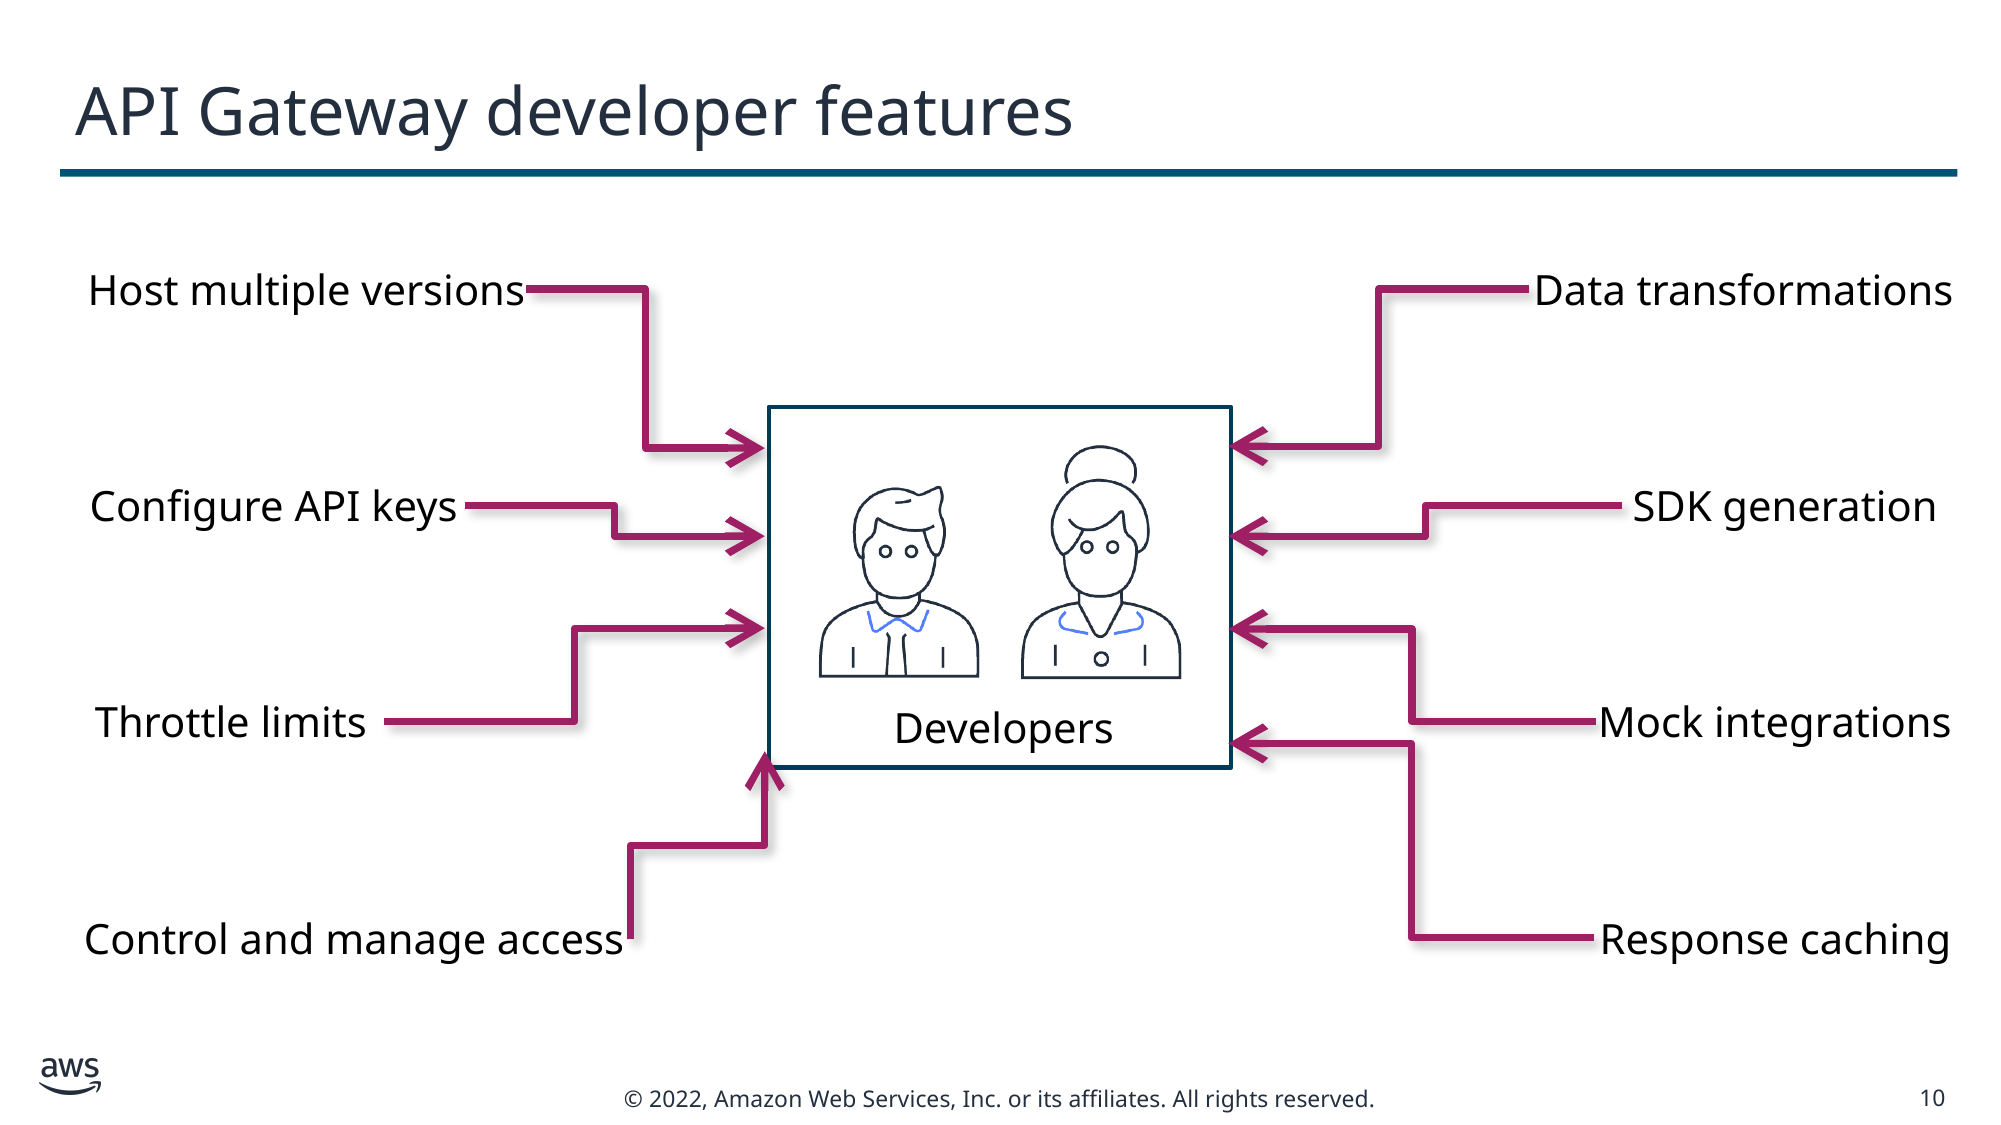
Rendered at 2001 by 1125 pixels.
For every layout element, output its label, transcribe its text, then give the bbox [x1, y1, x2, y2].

text_box Host multiple versions [72, 256, 540, 321]
text_box Throttle limits [80, 688, 382, 754]
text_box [1228, 743, 1595, 939]
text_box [1228, 628, 1596, 722]
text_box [525, 288, 766, 449]
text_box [755, 406, 1244, 768]
text_box Control and manage access [69, 905, 639, 970]
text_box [1228, 505, 1623, 537]
text_box SDK generation [1617, 472, 1964, 538]
text_box Configure API keys [74, 472, 473, 538]
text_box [383, 627, 765, 722]
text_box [1228, 288, 1529, 447]
slide_number 10 [1881, 1077, 1961, 1121]
text_box Data transformations [1518, 256, 1969, 321]
picture [39, 1058, 101, 1095]
text_box Mock integrations [1583, 688, 1967, 754]
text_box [630, 750, 766, 940]
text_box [464, 505, 765, 537]
title API Gateway developer features [60, 49, 1958, 170]
text_box Response caching [1584, 905, 1967, 970]
